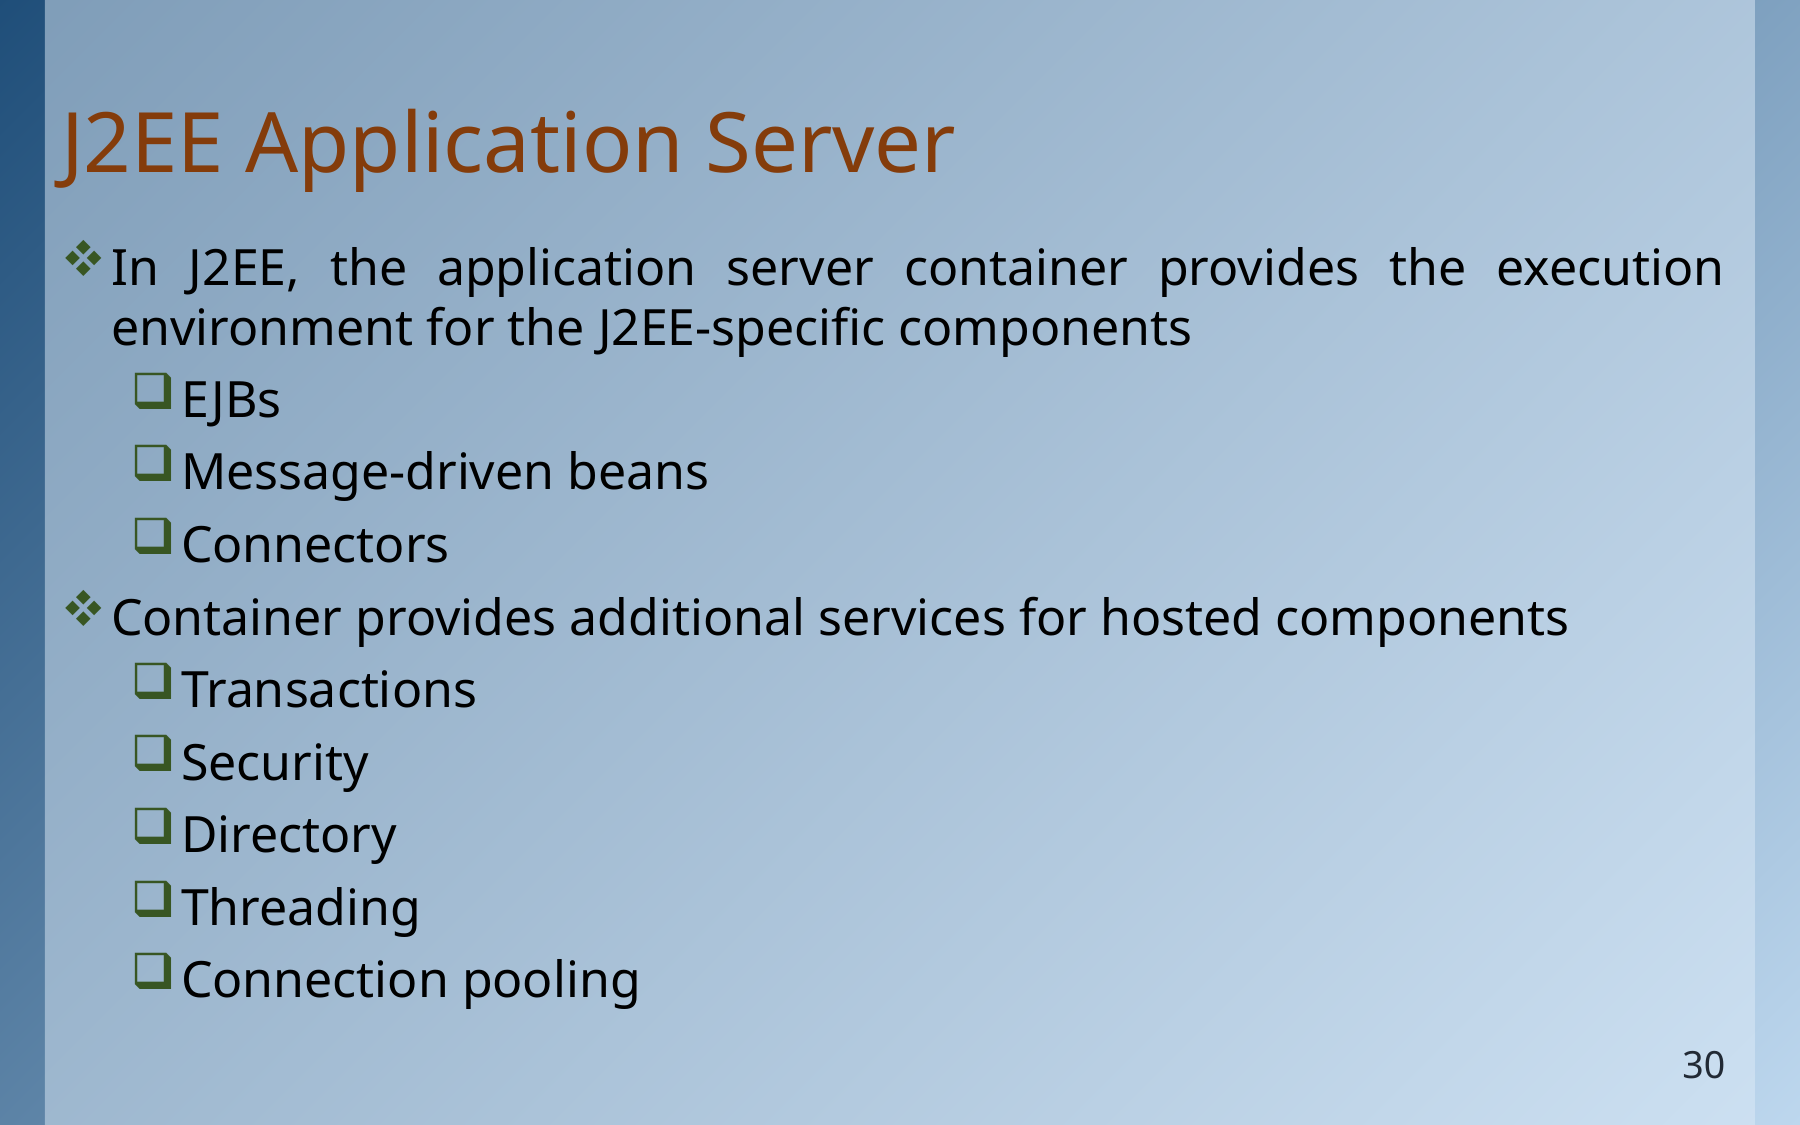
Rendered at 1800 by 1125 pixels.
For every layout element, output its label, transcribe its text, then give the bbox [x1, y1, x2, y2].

list In J2EE, the application server container provides the execution environment for the J2EE-specific components EJBs Message-driven beans Connectors Container provides additional services for hosted components Transactions Security Directory Threading Connection pooling [40, 224, 1746, 1025]
slide_number 30 [1581, 1050, 1746, 1103]
title J2EE Application Server [40, 12, 1746, 200]
